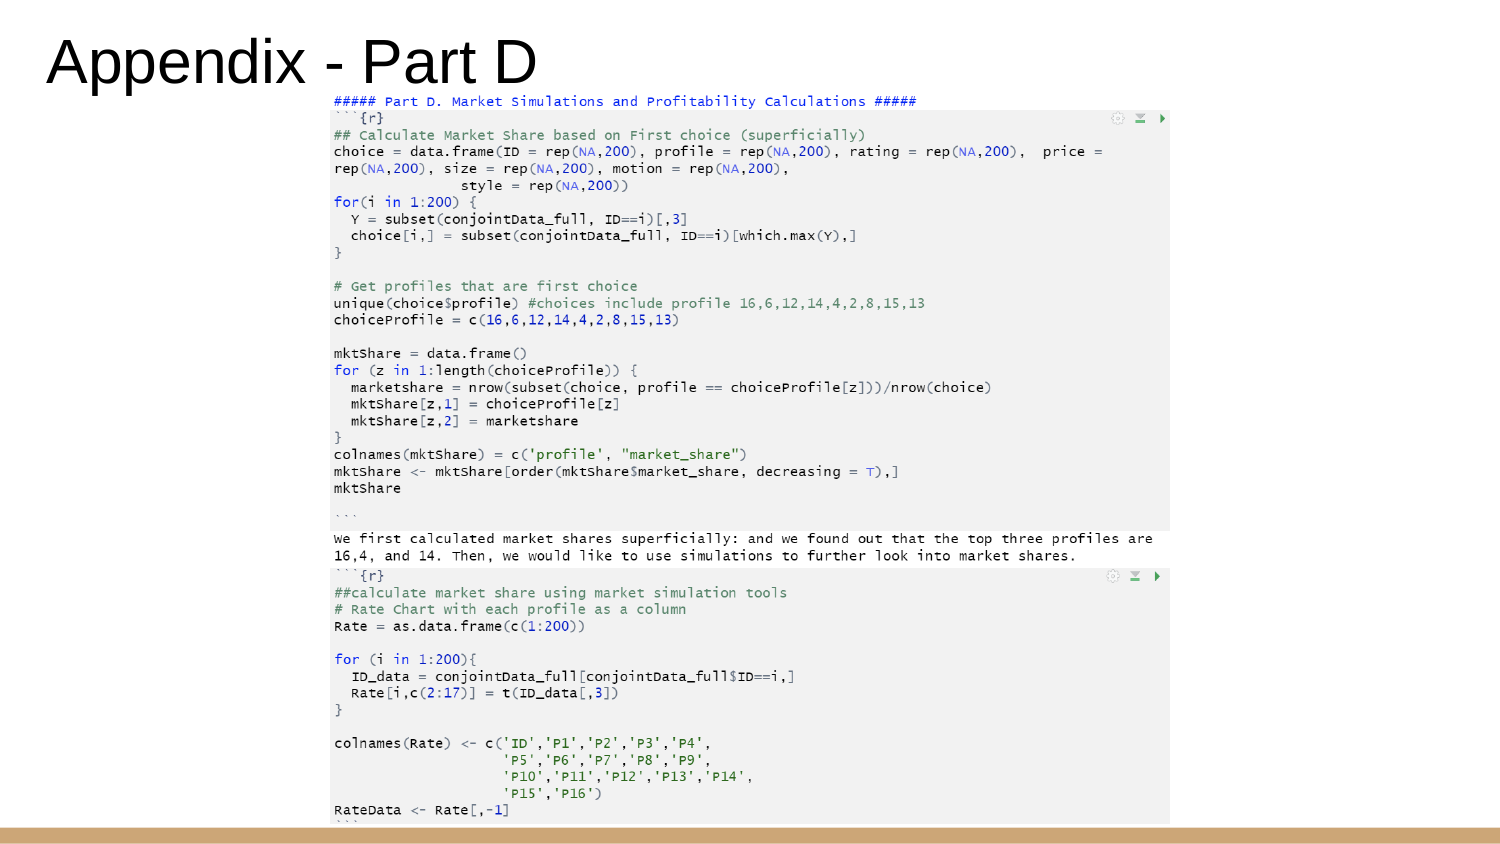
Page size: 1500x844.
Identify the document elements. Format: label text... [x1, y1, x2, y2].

picture [330, 93, 1170, 825]
title Appendix - Part D [31, 16, 1500, 111]
